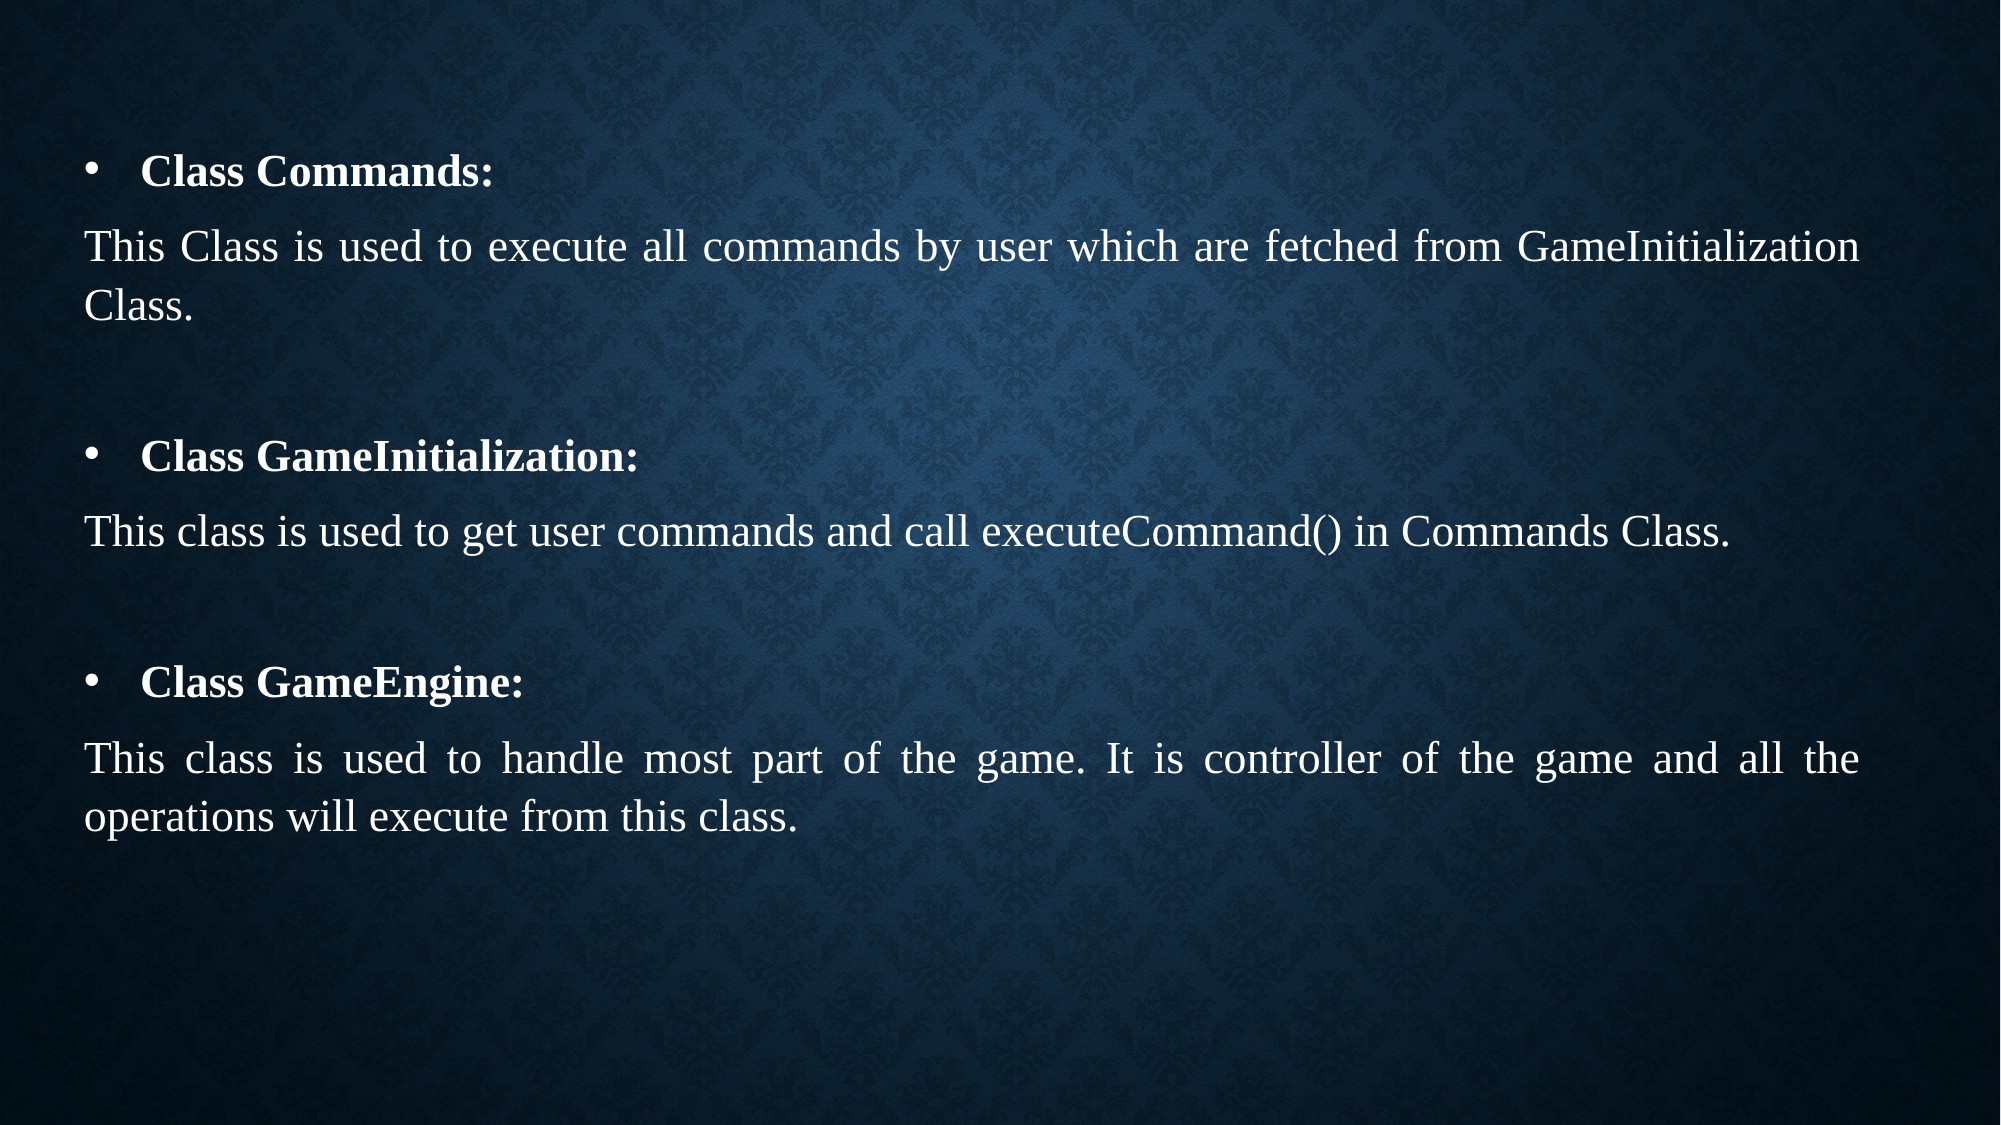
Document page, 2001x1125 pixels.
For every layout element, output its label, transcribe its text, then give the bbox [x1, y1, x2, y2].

text_box Class Commands: This Class is used to execute all commands by user which are fetched from GameInitialization Class. Class GameInitialization: This class is used to get user commands and call executeCommand() in Commands Class. Class GameEngine: This class is used to handle most part of the game. It is controller of the game and all the operations will execute from this class. [69, 128, 1877, 849]
